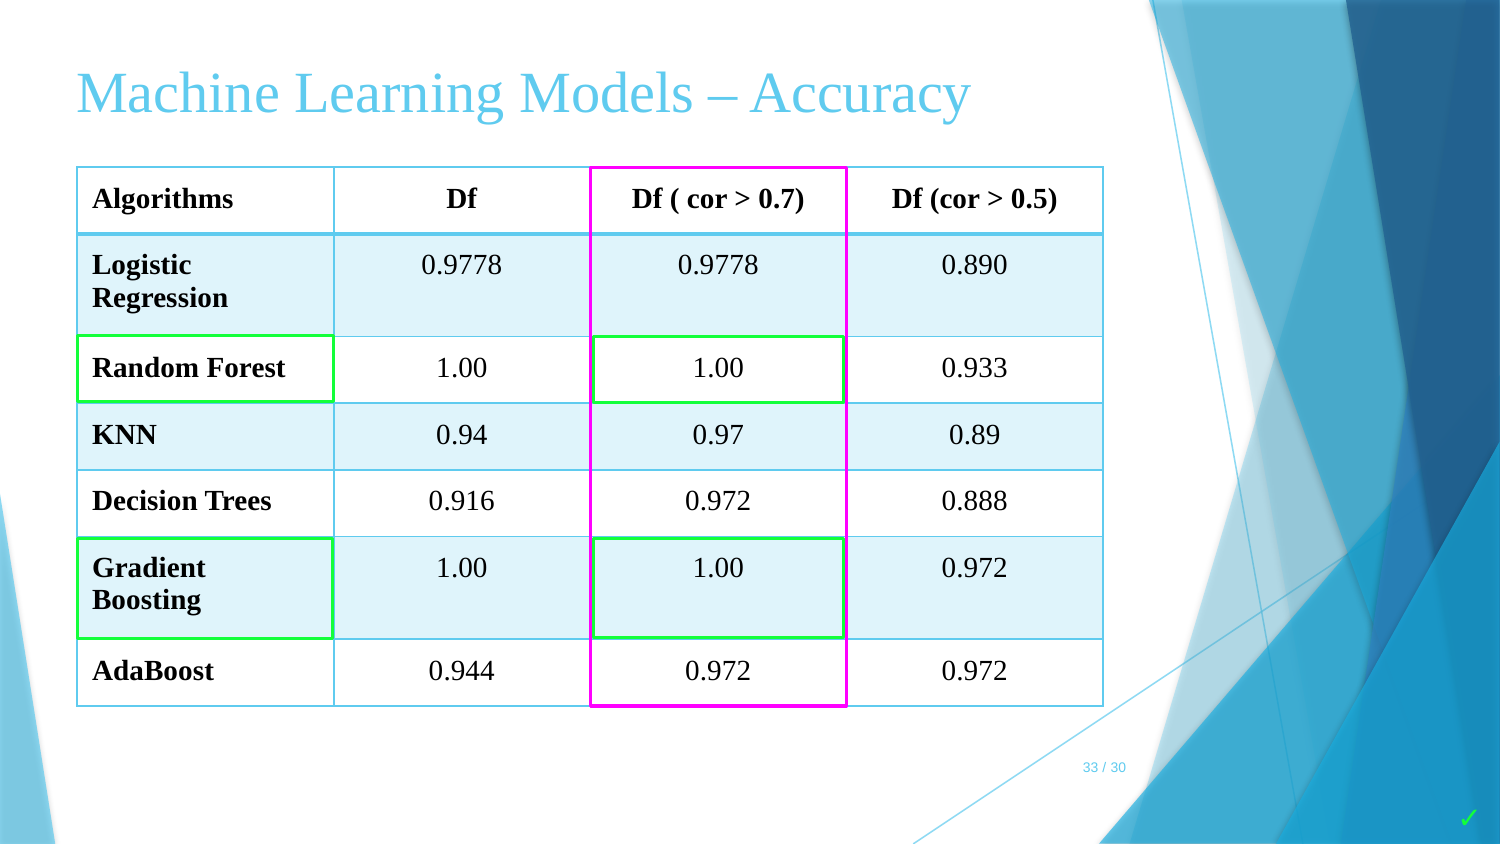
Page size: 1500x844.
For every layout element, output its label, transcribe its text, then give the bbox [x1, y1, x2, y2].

text_box ✓ [1442, 792, 1500, 843]
table_header Df [335, 168, 589, 232]
text_box [76, 537, 334, 640]
table_cell 0.89 [848, 404, 1102, 469]
table_cell 0.94 [335, 404, 589, 469]
table_cell 1.00 [335, 537, 589, 638]
text_box [592, 335, 845, 404]
table_cell KNN [78, 404, 333, 469]
table_cell 0.916 [335, 471, 589, 536]
table_cell 0.890 [848, 236, 1102, 336]
table_cell 0.944 [335, 640, 589, 705]
table_cell 0.933 [848, 337, 1102, 402]
slide_number 33 / 30 [1056, 743, 1141, 789]
table_header Algorithms [78, 168, 333, 232]
table_cell 0.972 [848, 537, 1102, 638]
text_box Machine Learning Models – Accuracy [61, 35, 1057, 142]
table_cell 1.00 [335, 337, 589, 402]
table_cell Decision Trees [78, 471, 333, 536]
text_box [592, 537, 845, 639]
table_cell 0.9778 [335, 236, 589, 336]
table_cell 0.888 [848, 471, 1102, 536]
text_box [589, 166, 848, 708]
table_cell 0.972 [848, 640, 1102, 705]
table_cell AdaBoost [78, 640, 333, 705]
table_cell Logistic Regression [78, 236, 333, 334]
text_box [76, 334, 335, 403]
table_header Df (cor > 0.5) [848, 168, 1102, 232]
